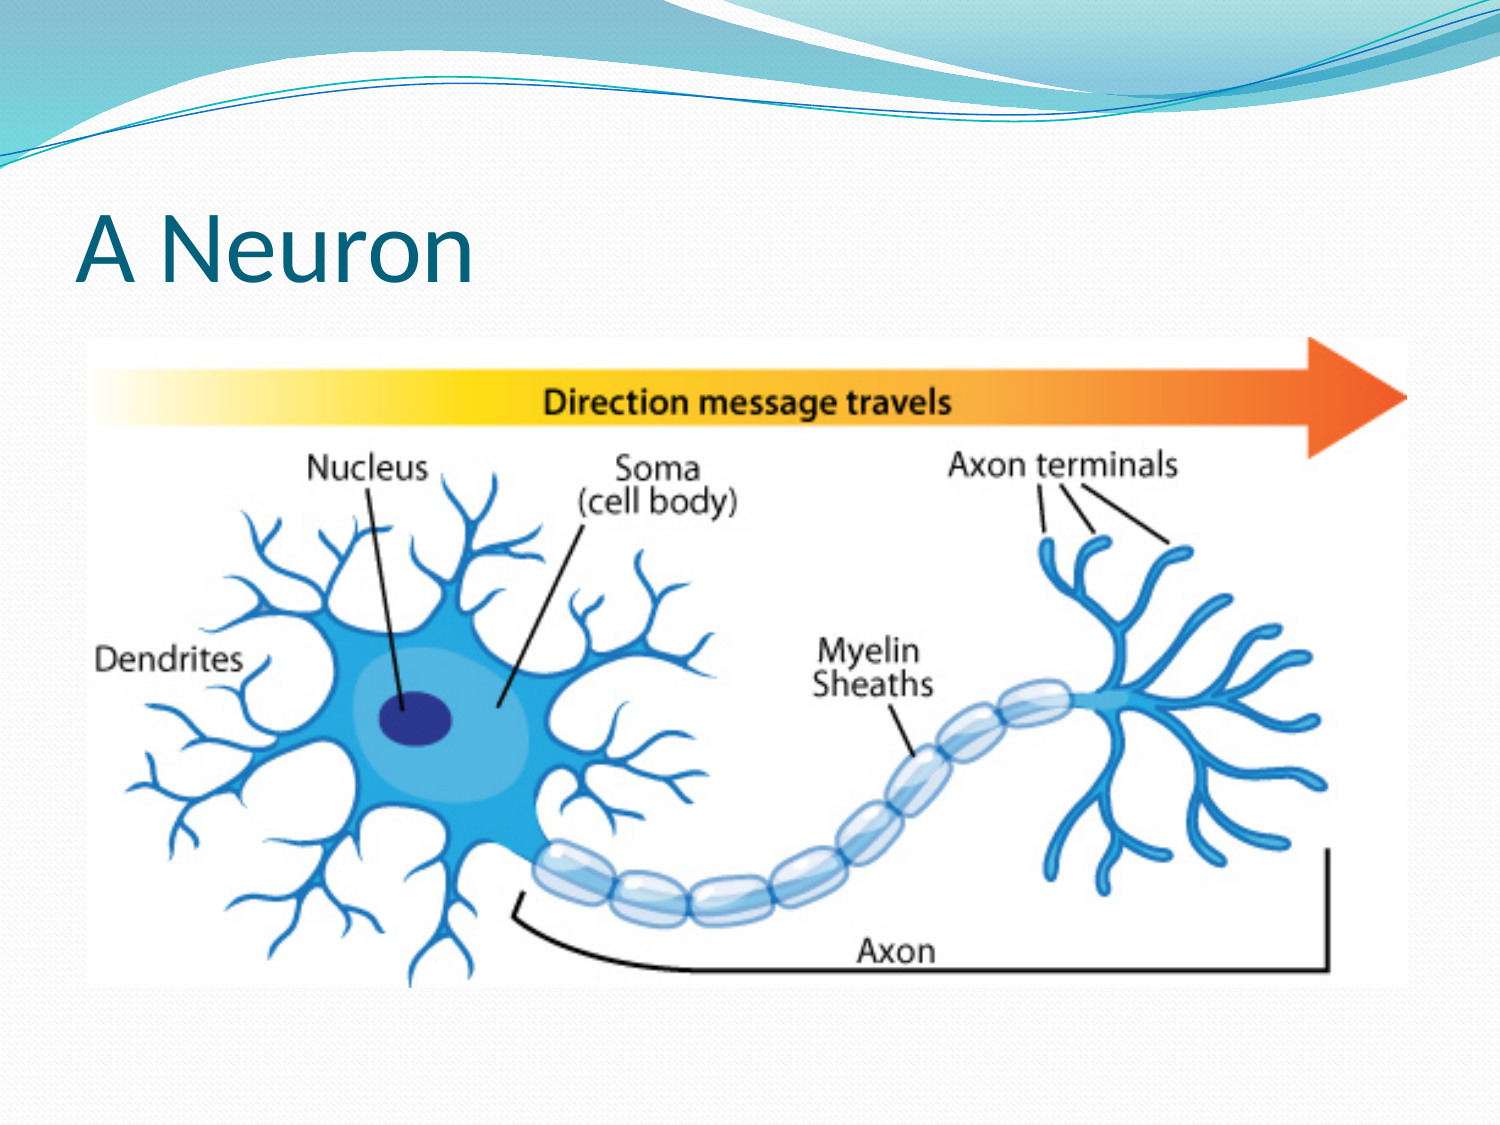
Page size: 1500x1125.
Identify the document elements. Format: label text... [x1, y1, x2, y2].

title A Neuron [75, 115, 1425, 303]
picture [87, 337, 1408, 988]
